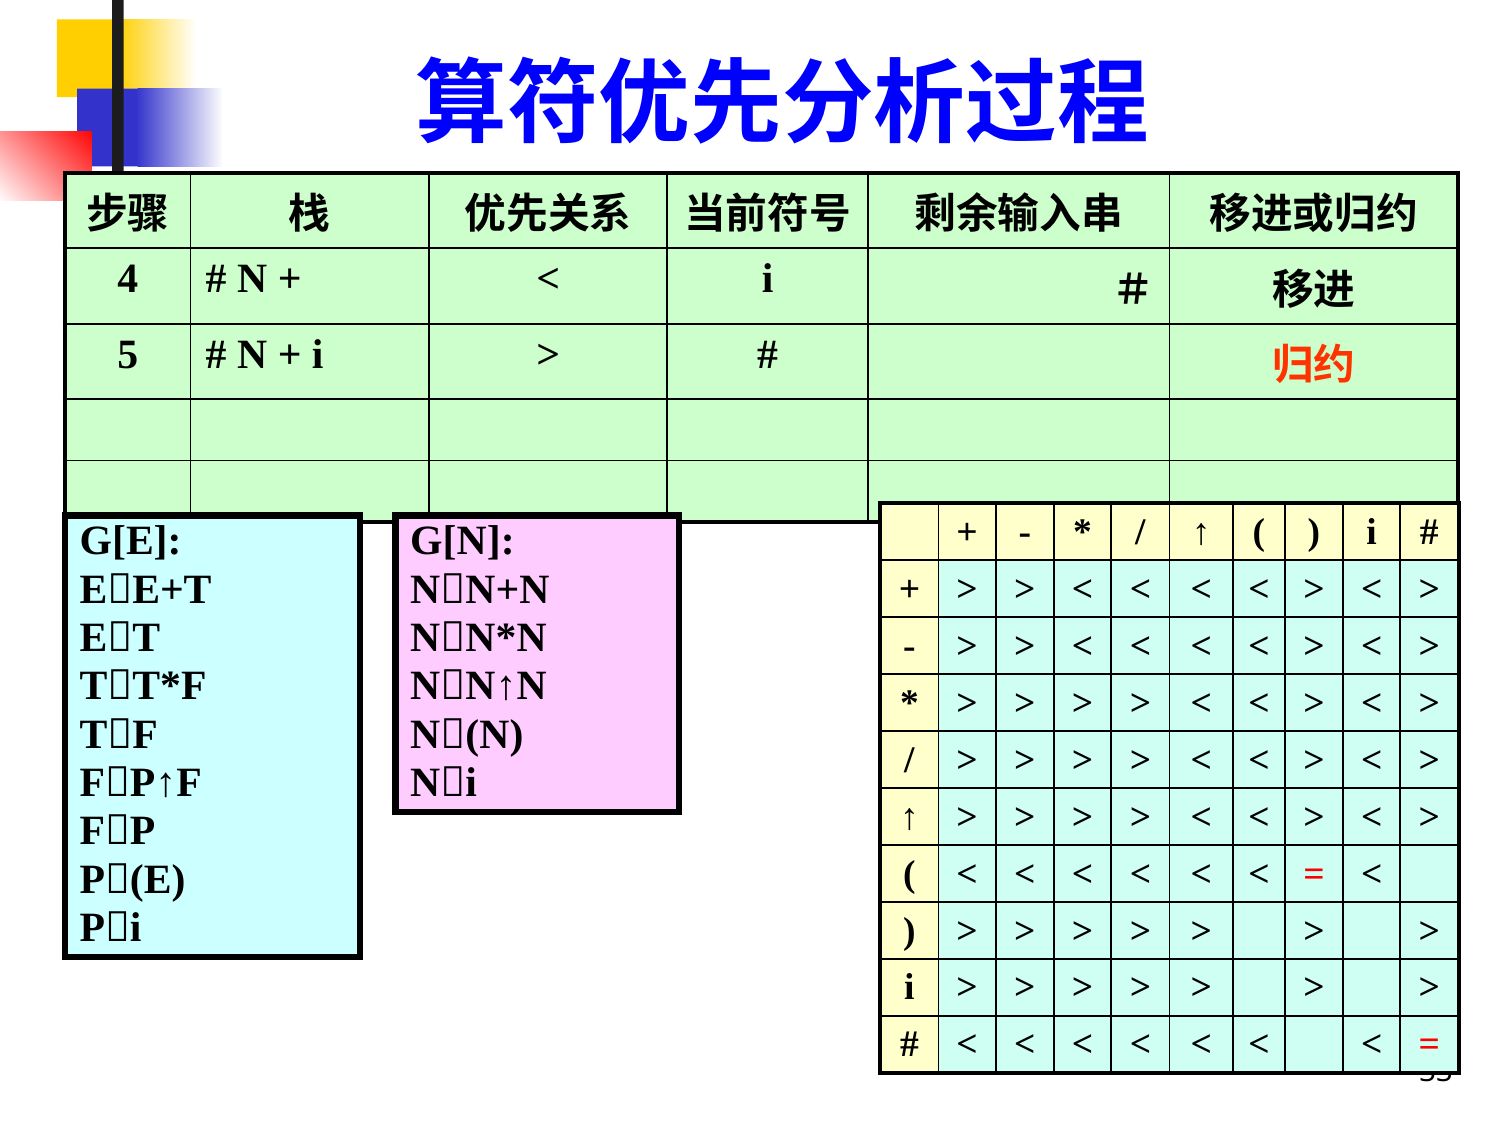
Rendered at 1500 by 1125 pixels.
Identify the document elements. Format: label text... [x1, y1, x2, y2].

table_cell < [1234, 618, 1284, 673]
table_cell [668, 400, 867, 460]
table_header / [1112, 505, 1169, 559]
table_cell < [997, 1017, 1053, 1071]
table_cell > [1286, 732, 1342, 787]
table_cell [1170, 400, 1456, 460]
table_cell < [1234, 561, 1284, 616]
table_cell - [882, 618, 938, 673]
table_cell > [1286, 789, 1342, 844]
table_cell = [1286, 846, 1342, 901]
table_cell > [1286, 960, 1342, 1015]
table_cell < [1234, 846, 1284, 901]
table_cell + [882, 561, 938, 616]
table_cell > [1170, 960, 1232, 1015]
table_header [882, 505, 938, 559]
table_header - [997, 505, 1053, 559]
table_cell > [997, 960, 1053, 1015]
table_cell > [997, 903, 1053, 958]
table_header + [939, 505, 995, 559]
table_cell # [668, 325, 867, 398]
table_cell [191, 400, 428, 460]
table_header * [1055, 505, 1110, 559]
table_cell [1234, 960, 1284, 1015]
table_cell > [1401, 618, 1457, 673]
table_cell [869, 461, 1169, 520]
table_cell # N + i [191, 325, 428, 398]
table_cell [191, 461, 428, 520]
table_cell < [1234, 675, 1284, 730]
table_cell > [997, 561, 1053, 616]
table_cell < [1170, 1017, 1232, 1071]
table_cell < [1234, 1017, 1284, 1071]
table_cell # [882, 1017, 938, 1071]
table_cell < [1344, 732, 1399, 787]
table_cell < [1344, 561, 1399, 616]
slide_number 33 [1155, 1024, 1468, 1100]
table_cell < [997, 846, 1053, 901]
table_cell > [997, 675, 1053, 730]
table_header 剩余输入串 [869, 175, 1169, 247]
table_cell ↑ [882, 789, 938, 844]
table_cell < [1234, 732, 1284, 787]
table_cell > [1112, 732, 1169, 787]
table_cell [1344, 903, 1399, 958]
table_cell 移进 [1170, 249, 1456, 323]
table_cell i [882, 960, 938, 1015]
table_cell > [1055, 732, 1110, 787]
table_cell [1170, 461, 1456, 501]
table_cell > [939, 561, 995, 616]
table_cell > [1055, 789, 1110, 844]
table_cell < [430, 249, 666, 323]
table_cell < [1112, 846, 1169, 901]
table_cell > [939, 960, 995, 1015]
table_cell [1401, 846, 1457, 901]
table_header 移进或归约 [1170, 175, 1456, 247]
table_cell > [1170, 903, 1232, 958]
table_header ( [1234, 505, 1284, 559]
table_cell [869, 400, 1169, 460]
table_cell > [1055, 675, 1110, 730]
table_cell > [939, 675, 995, 730]
table_cell > [1401, 561, 1457, 616]
table_cell 4 [67, 249, 190, 323]
table_cell > [939, 732, 995, 787]
table_cell < [1170, 732, 1232, 787]
table_cell > [1401, 903, 1457, 958]
table_cell > [1401, 960, 1457, 1015]
table_cell < [1170, 618, 1232, 673]
table_cell [1344, 960, 1399, 1015]
table_cell < [939, 846, 995, 901]
table_header 优先关系 [430, 175, 666, 247]
table_cell [67, 400, 190, 460]
table_header 步骤 [67, 175, 190, 247]
table_cell < [1170, 675, 1232, 730]
text_box G[N]: NN+N NN*N NN↑N N(N) Ni [395, 515, 679, 813]
table_cell > [1286, 618, 1342, 673]
table_cell < [1112, 1017, 1169, 1071]
table_cell < [1344, 618, 1399, 673]
table_cell [1286, 1017, 1342, 1071]
table_cell [430, 461, 666, 515]
table_cell > [1286, 675, 1342, 730]
table_cell > [1112, 960, 1169, 1015]
table_cell > [997, 732, 1053, 787]
table_cell > [1286, 561, 1342, 616]
table_cell < [939, 1017, 995, 1071]
table_header # [1401, 505, 1457, 559]
table_cell > [430, 325, 666, 398]
table_cell < [1170, 561, 1232, 616]
table_cell [430, 400, 666, 460]
table_cell ( [882, 846, 938, 901]
table_cell > [1112, 903, 1169, 958]
table_cell > [939, 903, 995, 958]
table_cell [869, 325, 1169, 398]
table_cell < [1055, 846, 1110, 901]
table_cell > [1112, 675, 1169, 730]
table_cell < [1344, 846, 1399, 901]
table_header ↑ [1170, 505, 1232, 559]
table_cell > [1401, 732, 1457, 787]
table_cell > [1055, 960, 1110, 1015]
table_cell > [1401, 789, 1457, 844]
table_header 当前符号 [668, 175, 867, 247]
table_cell < [1234, 789, 1284, 844]
table_cell < [1344, 789, 1399, 844]
table_cell < [1055, 618, 1110, 673]
table_cell 5 [67, 325, 190, 398]
table_cell > [997, 618, 1053, 673]
table_cell = [1401, 1017, 1457, 1071]
table_header ) [1286, 505, 1342, 559]
table_cell > [939, 789, 995, 844]
text_box G[E]: EE+T ET TT*F TF FP↑F FP P(E) Pi [64, 515, 361, 958]
table_cell 归约 [1170, 325, 1456, 398]
table_cell < [1055, 1017, 1110, 1071]
table_cell > [1286, 903, 1342, 958]
table_cell * [882, 675, 938, 730]
table_header 栈 [191, 175, 428, 247]
table_cell / [882, 732, 938, 787]
table_cell [1234, 903, 1284, 958]
table_cell # N + [191, 249, 428, 323]
table_cell > [1401, 675, 1457, 730]
table_cell < [1112, 561, 1169, 616]
table_cell > [1112, 789, 1169, 844]
table_cell < [1170, 789, 1232, 844]
title 算符优先分析过程 [188, 35, 1376, 161]
table_cell < [1055, 561, 1110, 616]
table_cell ) [882, 903, 938, 958]
table_cell [67, 461, 190, 515]
table_cell < [1112, 618, 1169, 673]
table_cell < [1170, 846, 1232, 901]
table_cell < [1344, 675, 1399, 730]
table_cell > [997, 789, 1053, 844]
table_cell > [1055, 903, 1110, 958]
table_cell [668, 461, 867, 520]
table_cell ＃ [869, 249, 1169, 323]
table_cell i [668, 249, 867, 323]
table_cell < [1344, 1017, 1399, 1071]
table_header i [1344, 505, 1399, 559]
table_cell > [939, 618, 995, 673]
